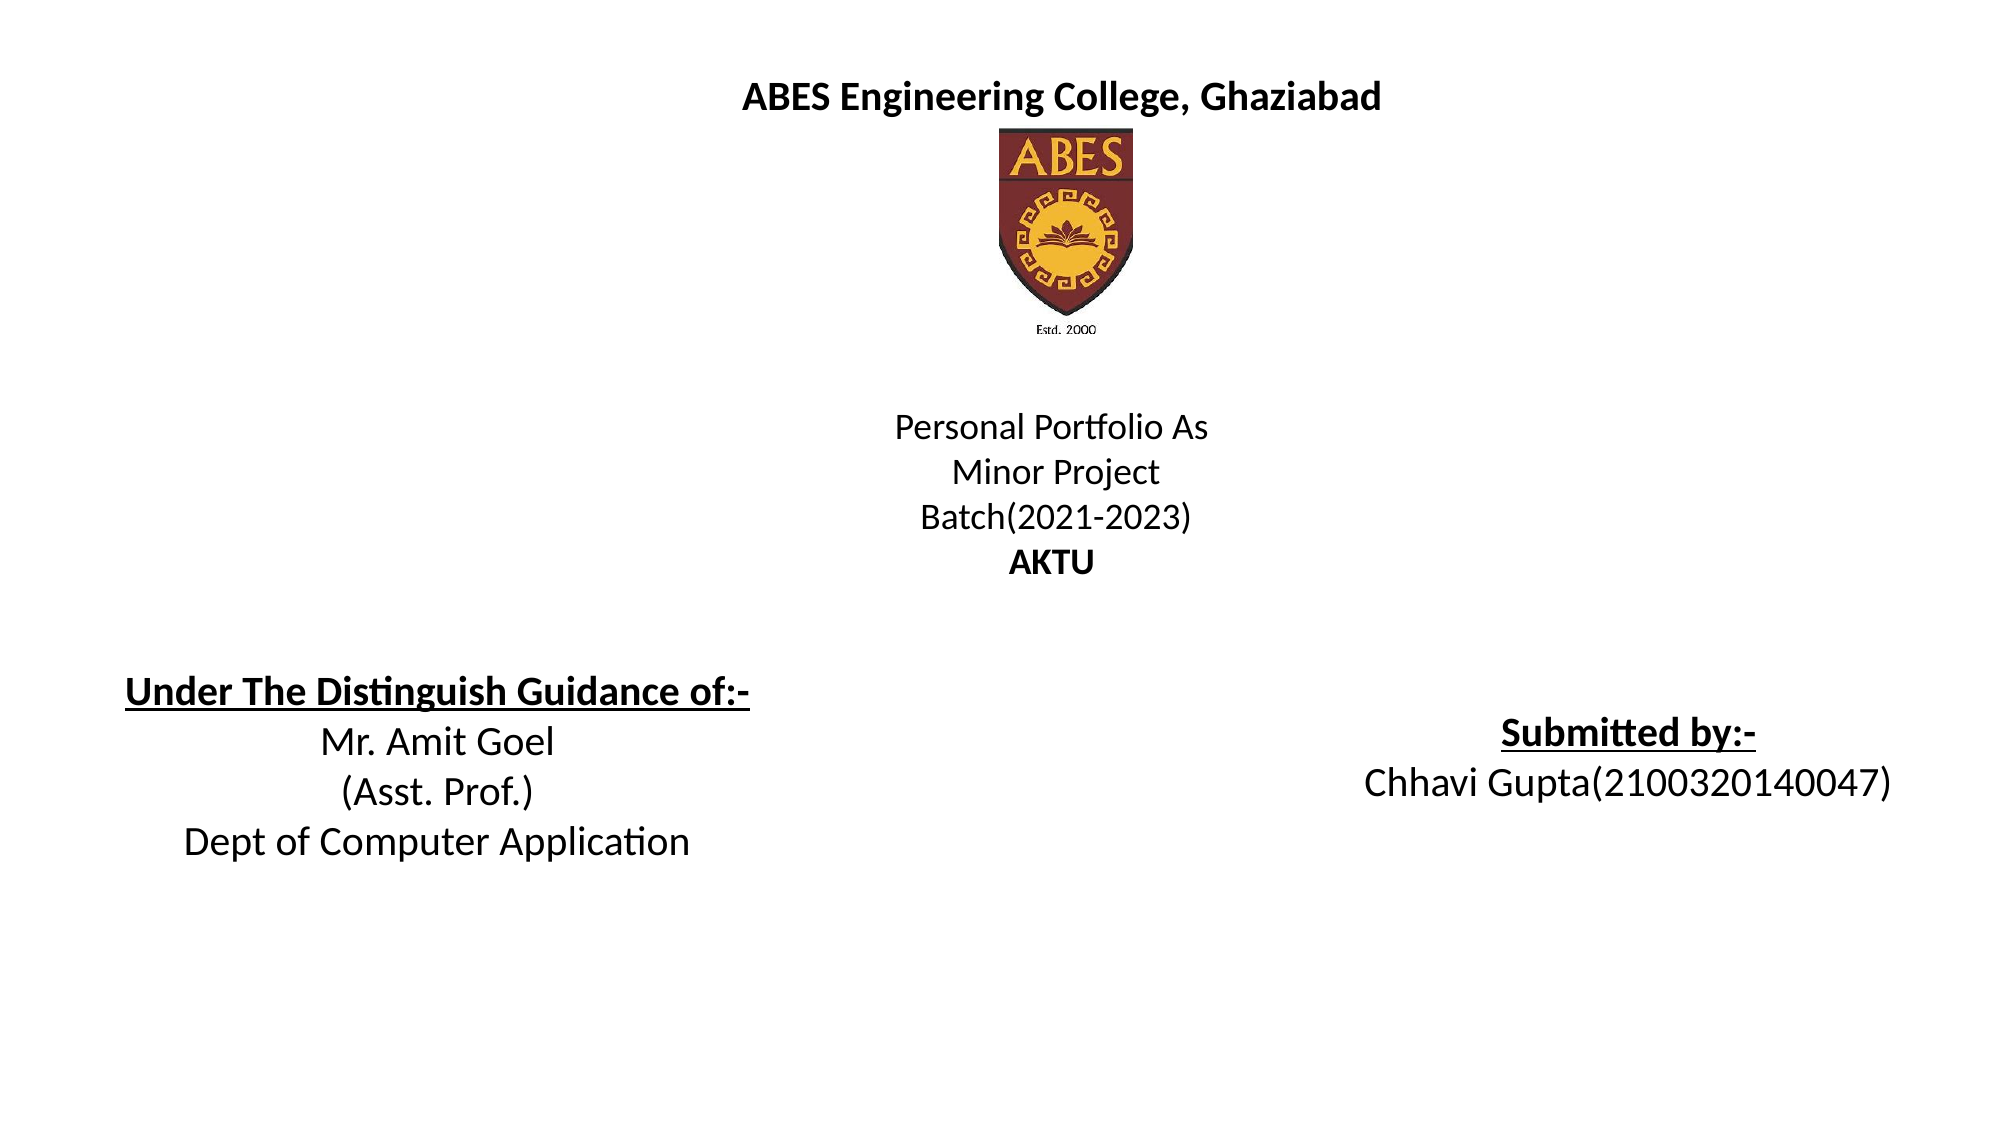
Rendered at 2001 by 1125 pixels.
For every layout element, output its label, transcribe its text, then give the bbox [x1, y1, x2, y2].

text_box Personal Portfolio As Minor Project Batch(2021-2023) AKTU [824, 341, 1288, 688]
text_box Submitted by:- Chhavi Gupta(2100320140047) [1336, 519, 1921, 1091]
text_box ABES Engineering College, Ghaziabad [547, 69, 1578, 118]
picture [999, 125, 1133, 334]
text_box Under The Distinguish Guidance of:- Mr. Amit Goel (Asst. Prof.) Dept of Computer Application [74, 486, 801, 1091]
